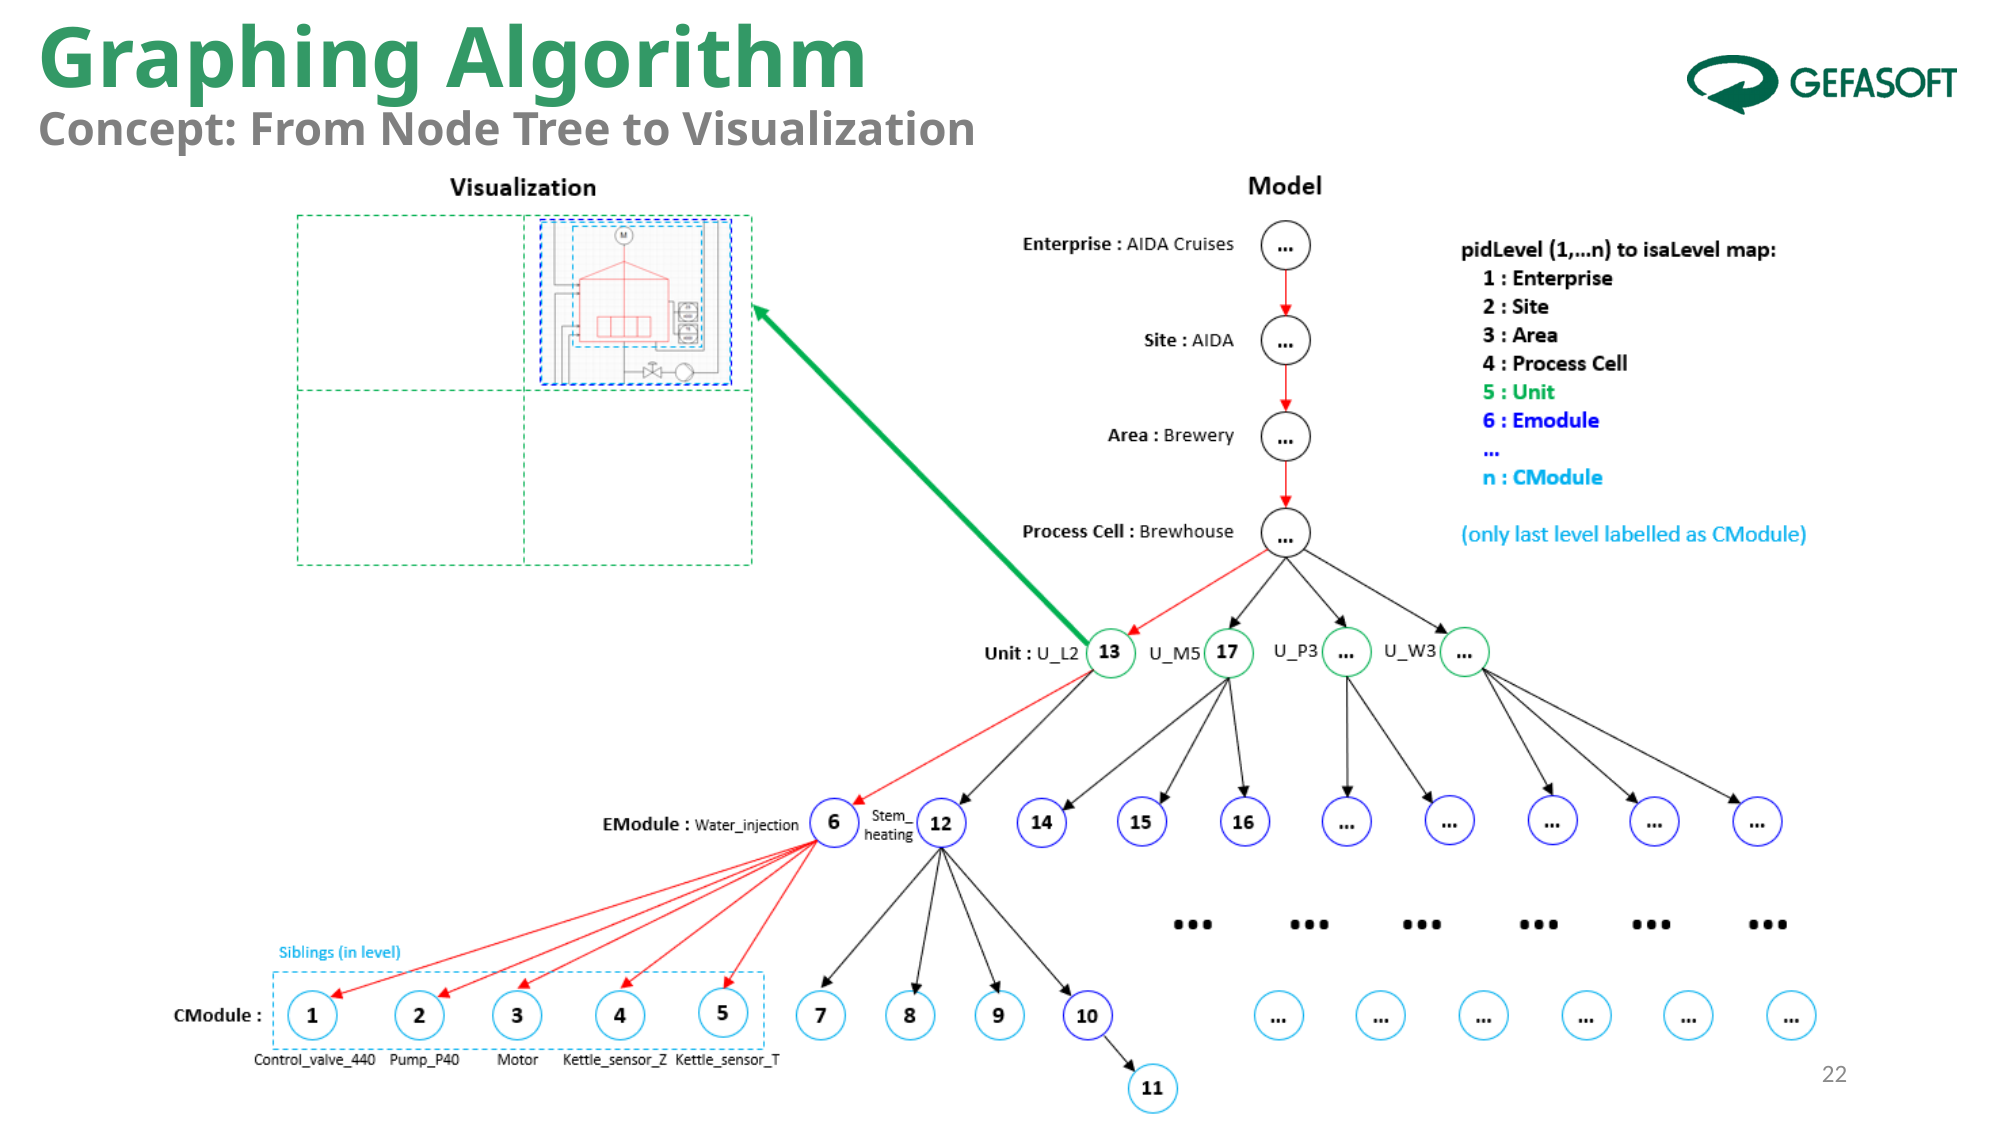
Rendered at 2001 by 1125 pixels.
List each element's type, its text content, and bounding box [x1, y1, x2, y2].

title Graphing Algorithm Concept: From Node Tree to Visualization [22, 3, 1978, 168]
picture [166, 158, 1833, 1122]
slide_number 22 [1833, 1042, 1863, 1103]
picture [1687, 55, 1957, 115]
